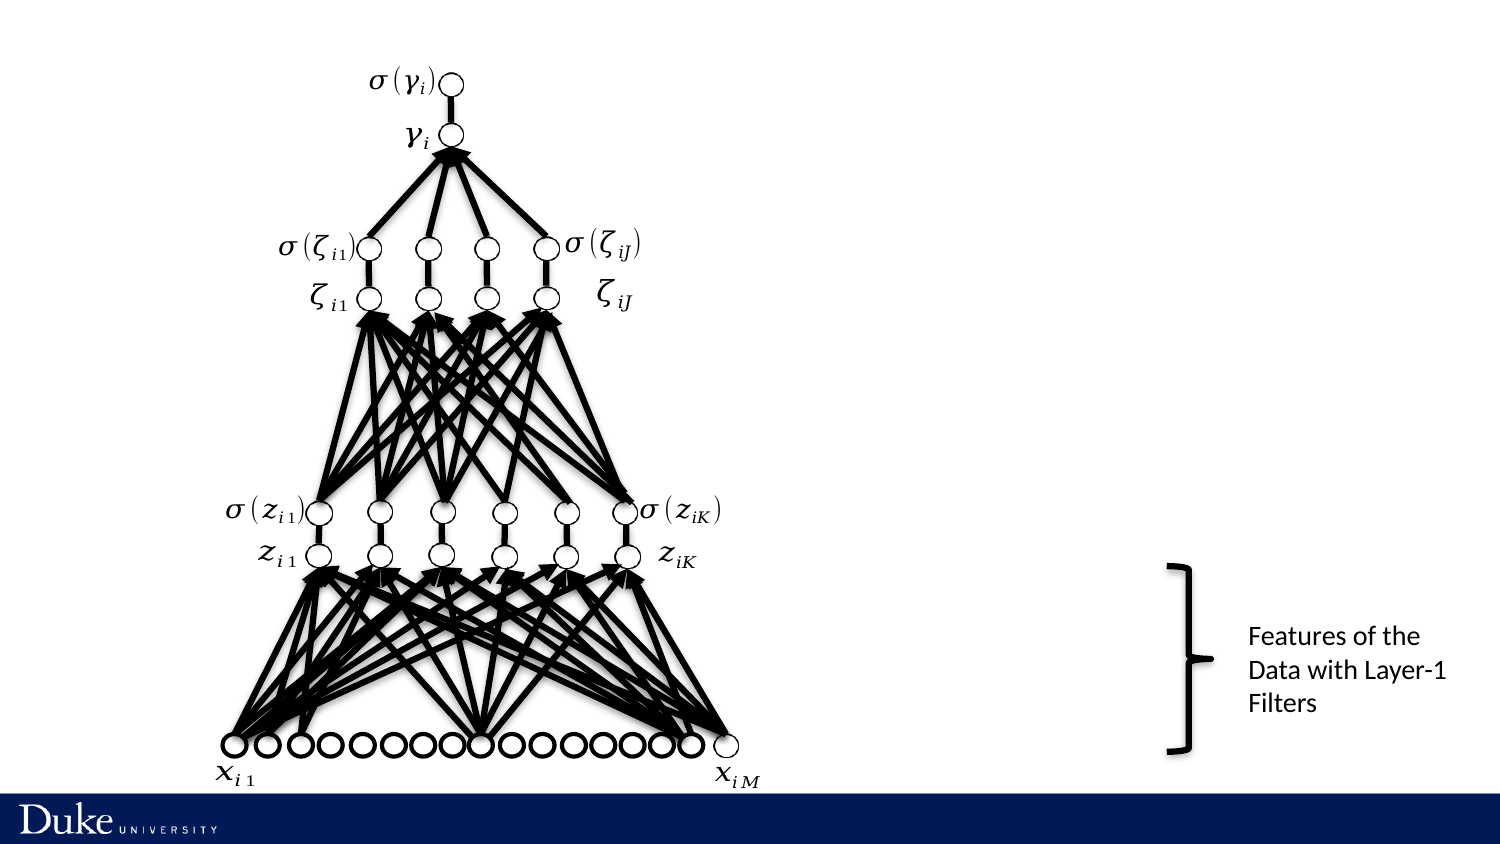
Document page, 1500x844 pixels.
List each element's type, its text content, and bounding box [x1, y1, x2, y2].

text_box Features of the Data with Layer-1 Filters [1233, 609, 1463, 726]
text_box [1166, 562, 1215, 755]
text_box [212, 63, 762, 793]
picture [0, 0, 1500, 844]
